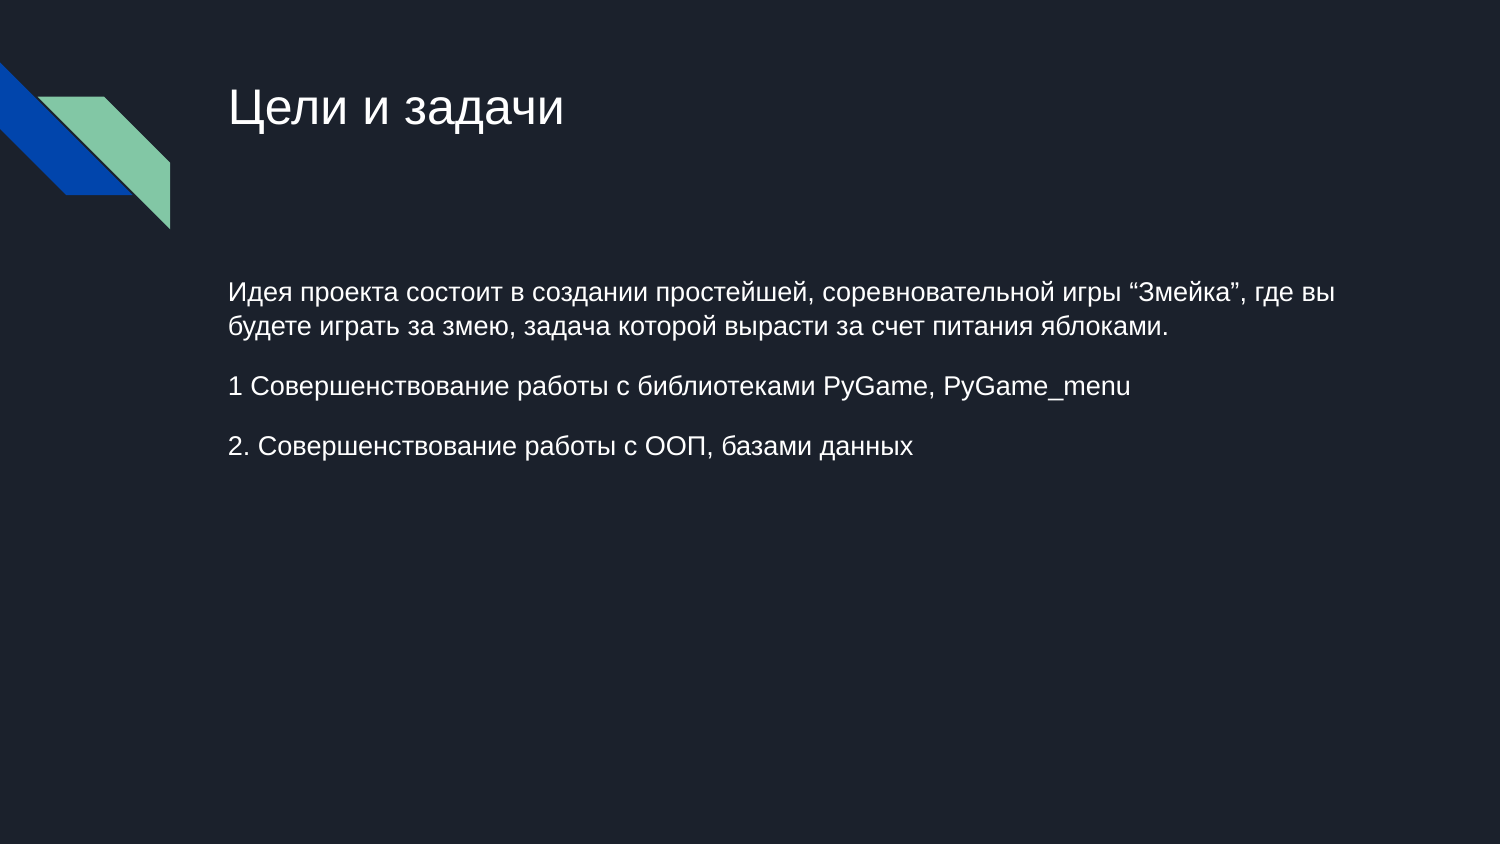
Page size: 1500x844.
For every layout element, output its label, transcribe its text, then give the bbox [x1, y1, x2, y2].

title Цели и задачи [212, 64, 1368, 215]
list Идея проекта состоит в создании простейшей, соревновательной игры “Змейка”, где вы будете играть за змею, задача которой вырасти за счет питания яблоками. 1 Совершенствование работы с библиотеками PyGame, PyGame_menu 2. Совершенствование работы с ООП, базами данных [212, 257, 1368, 735]
